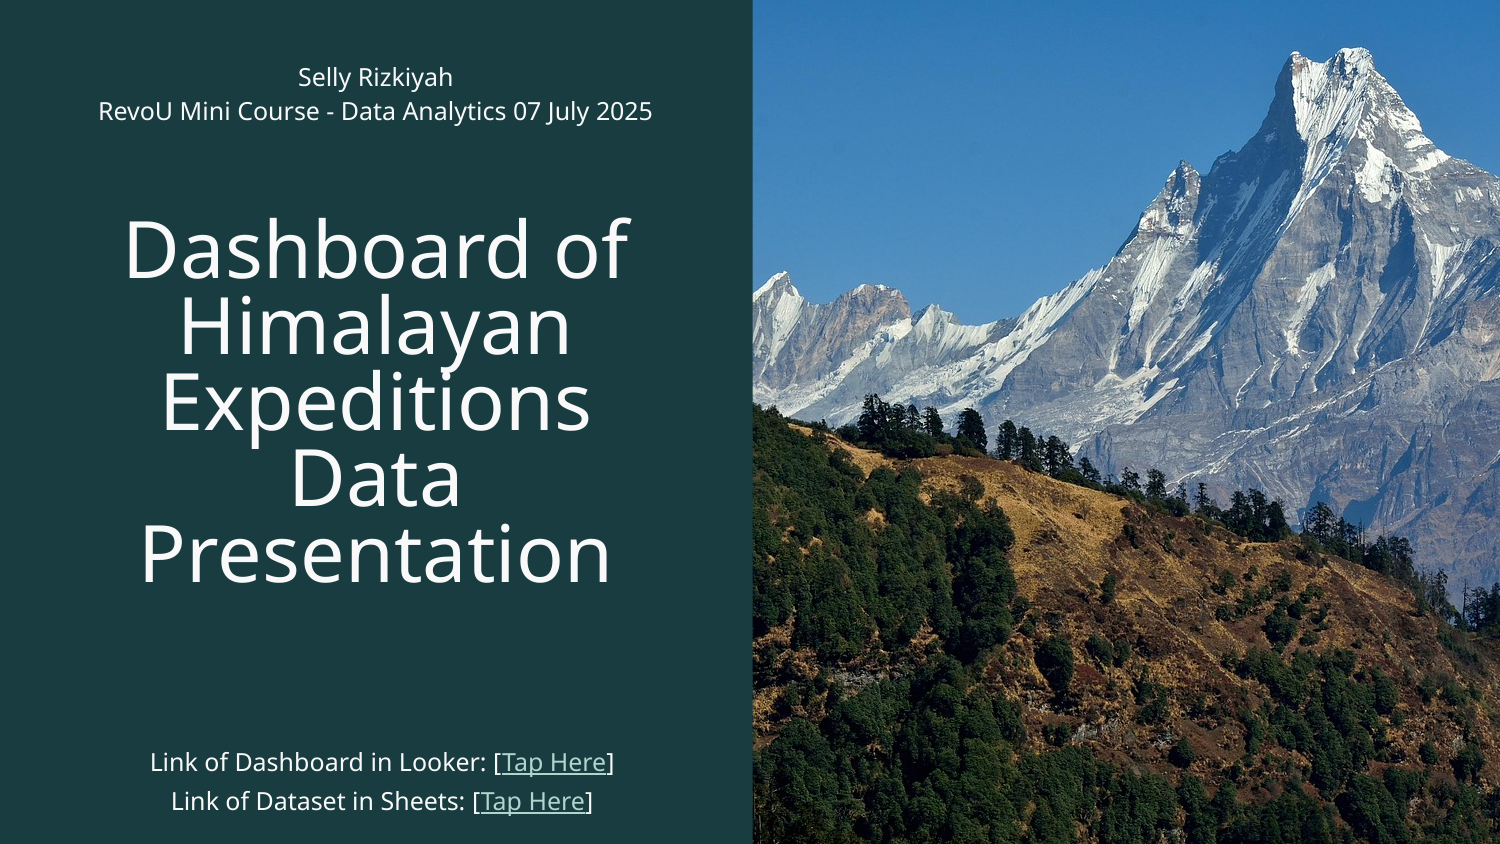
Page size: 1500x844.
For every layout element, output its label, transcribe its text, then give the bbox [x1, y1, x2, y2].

title Dashboard of Himalayan Expeditions Data Presentation [59, 202, 693, 548]
picture [752, 0, 1500, 844]
subtitle Link of Dashboard in Looker: [Tap Here] Link of Dataset in Sheets: [Tap Here] [65, 726, 699, 816]
subtitle Selly Rizkiyah RevoU Mini Course - Data Analytics 07 July 2025 [59, 41, 693, 132]
